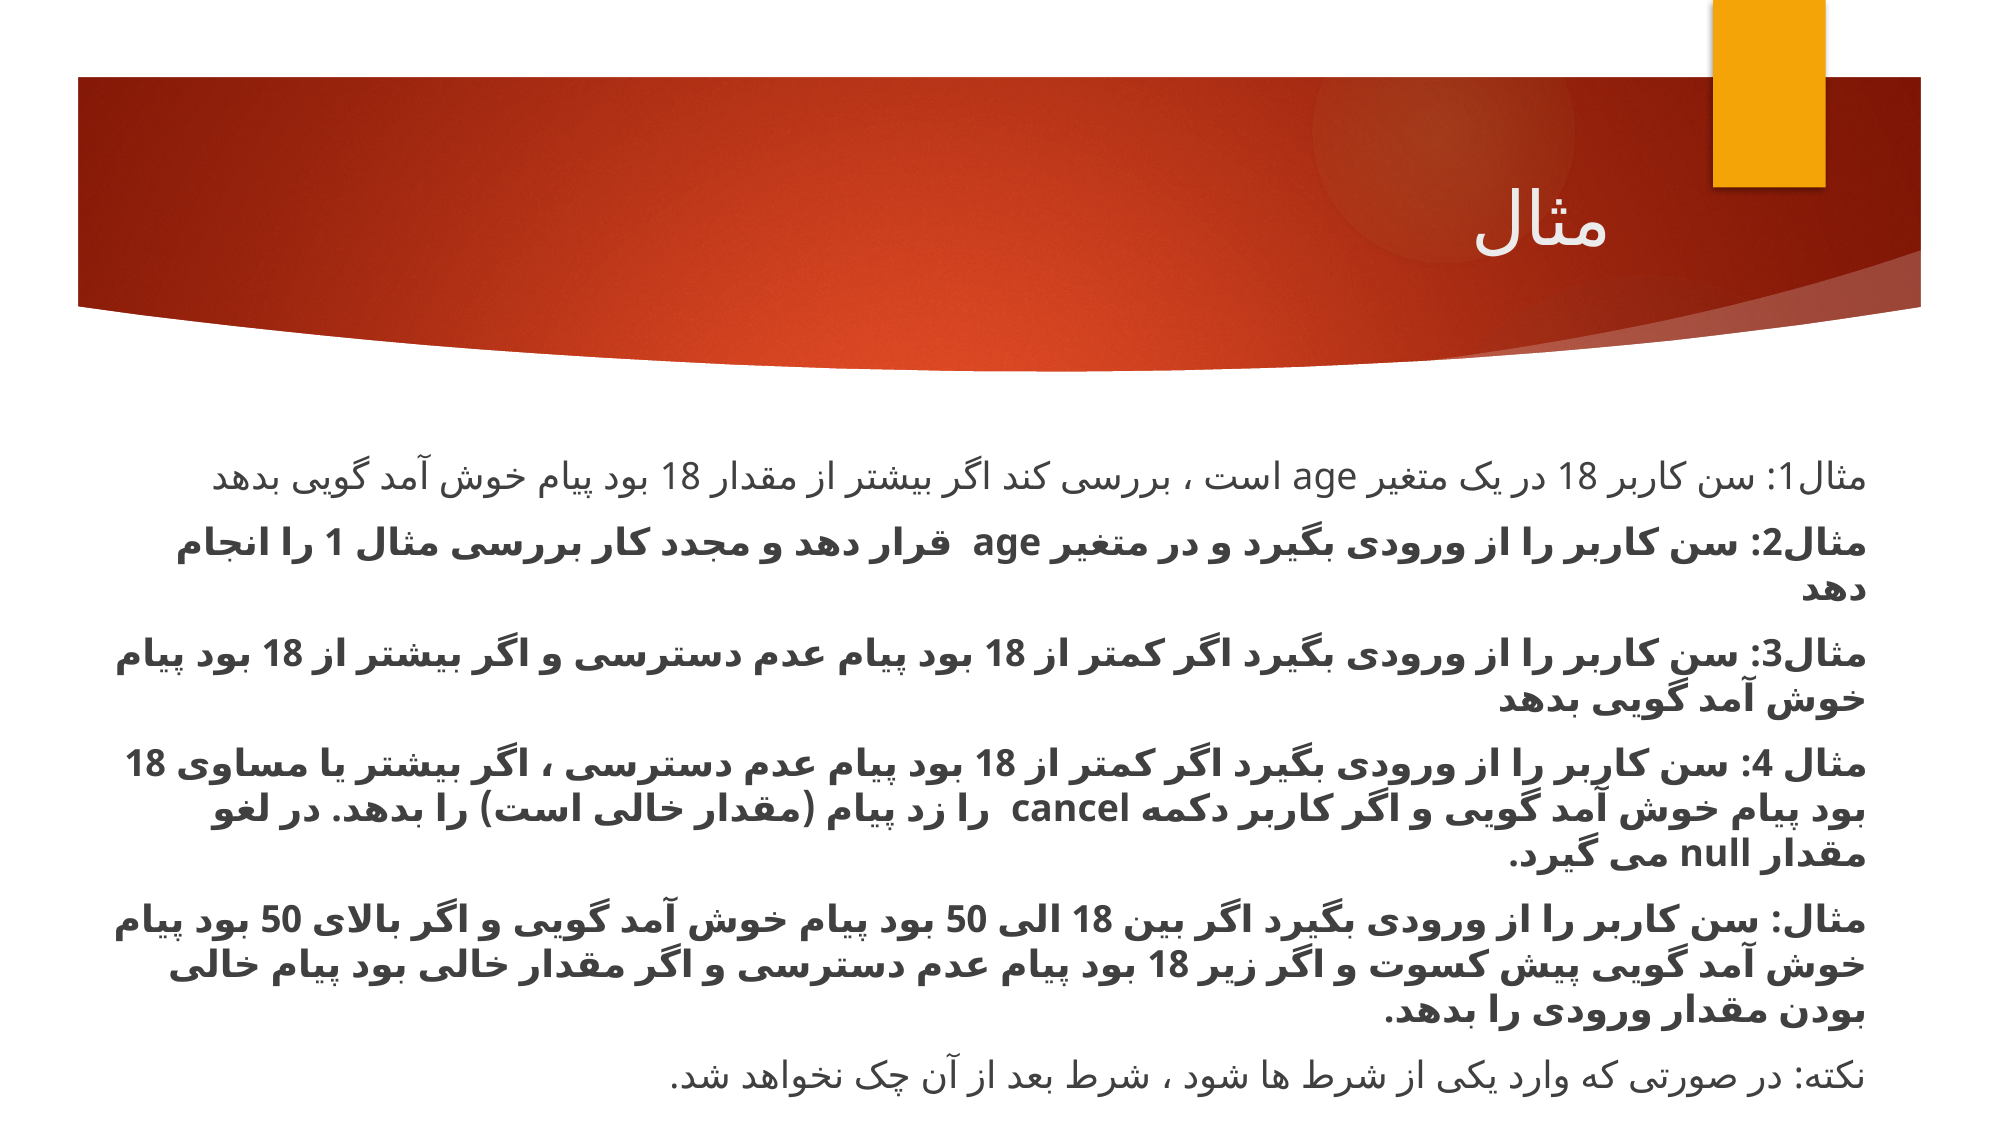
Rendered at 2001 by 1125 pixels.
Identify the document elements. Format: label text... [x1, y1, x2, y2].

list مثال1: سن کاربر 18 در یک متغیر age است ، بررسی کند اگر بیشتر از مقدار 18 بود پیام خوش آمد گویی بدهد مثال2: سن کاربر را از ورودی بگیرد و در متغیر age قرار دهد و مجدد کار بررسی مثال 1 را انجام دهد مثال3: سن کاربر را از ورودی بگیرد اگر کمتر از 18 بود پیام عدم دسترسی و اگر بیشتر از 18 بود پیام خوش آمد گویی بدهد مثال 4: سن کاربر را از ورودی بگیرد اگر کمتر از 18 بود پیام عدم دسترسی ، اگر بیشتر یا مساوی 18 بود پیام خوش آمد گویی و اگر کاربر دکمه cancel را زد پیام (مقدار خالی است) را بدهد. در لغو مقدار null می گیرد. مثال: سن کاربر را از ورودی بگیرد اگر بین 18 الی 50 بود پیام خوش آمد گویی و اگر بالای 50 بود پیام خوش آمد گویی پیش کسوت و اگر زیر 18 بود پیام عدم دسترسی و اگر مقدار خالی بود پیام خالی بودن مقدار ورودی را بدهد. نکته: در صورتی که وارد یکی از شرط ها شود ، شرط بعد از آن چک نخواهد شد. [92, 444, 1883, 1055]
title مثال [189, 155, 1627, 275]
